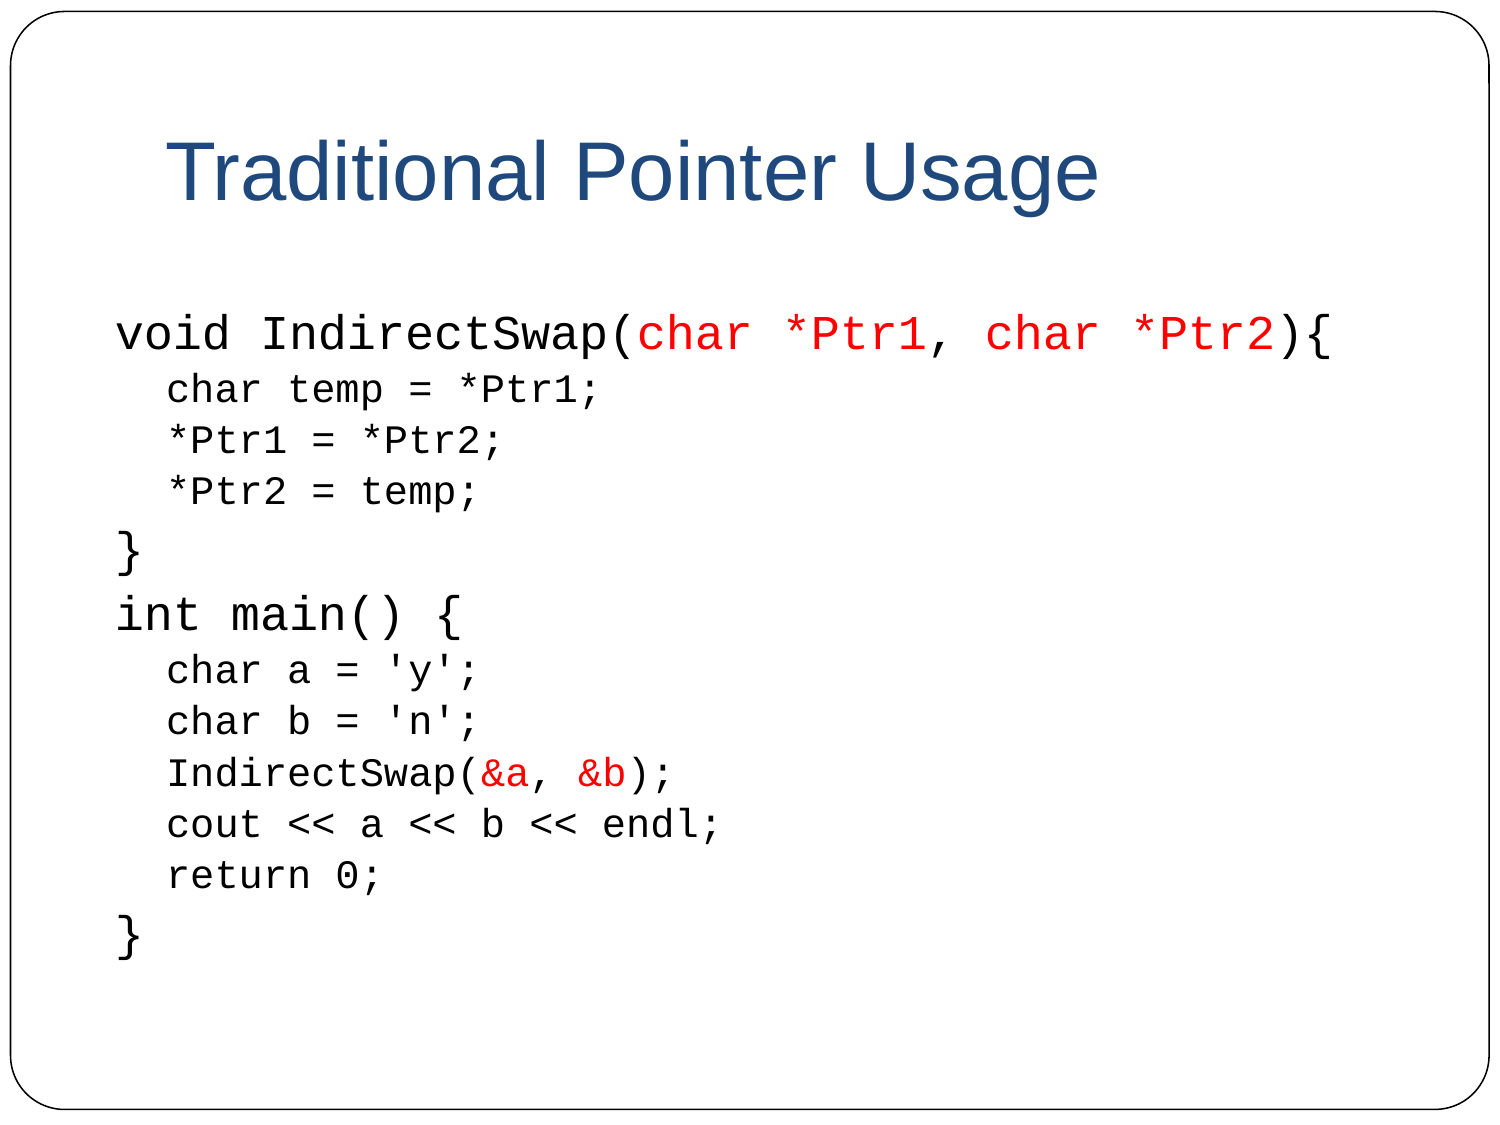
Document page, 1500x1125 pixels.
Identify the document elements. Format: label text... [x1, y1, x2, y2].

title Traditional Pointer Usage [150, 45, 1425, 233]
list void IndirectSwap(char *Ptr1, char *Ptr2){ char temp = *Ptr1; *Ptr1 = *Ptr2; *Ptr2 = temp; } int main() { char a = 'y'; char b = 'n'; IndirectSwap(&a, &b); cout << a << b << endl; return 0; } [99, 299, 1463, 975]
